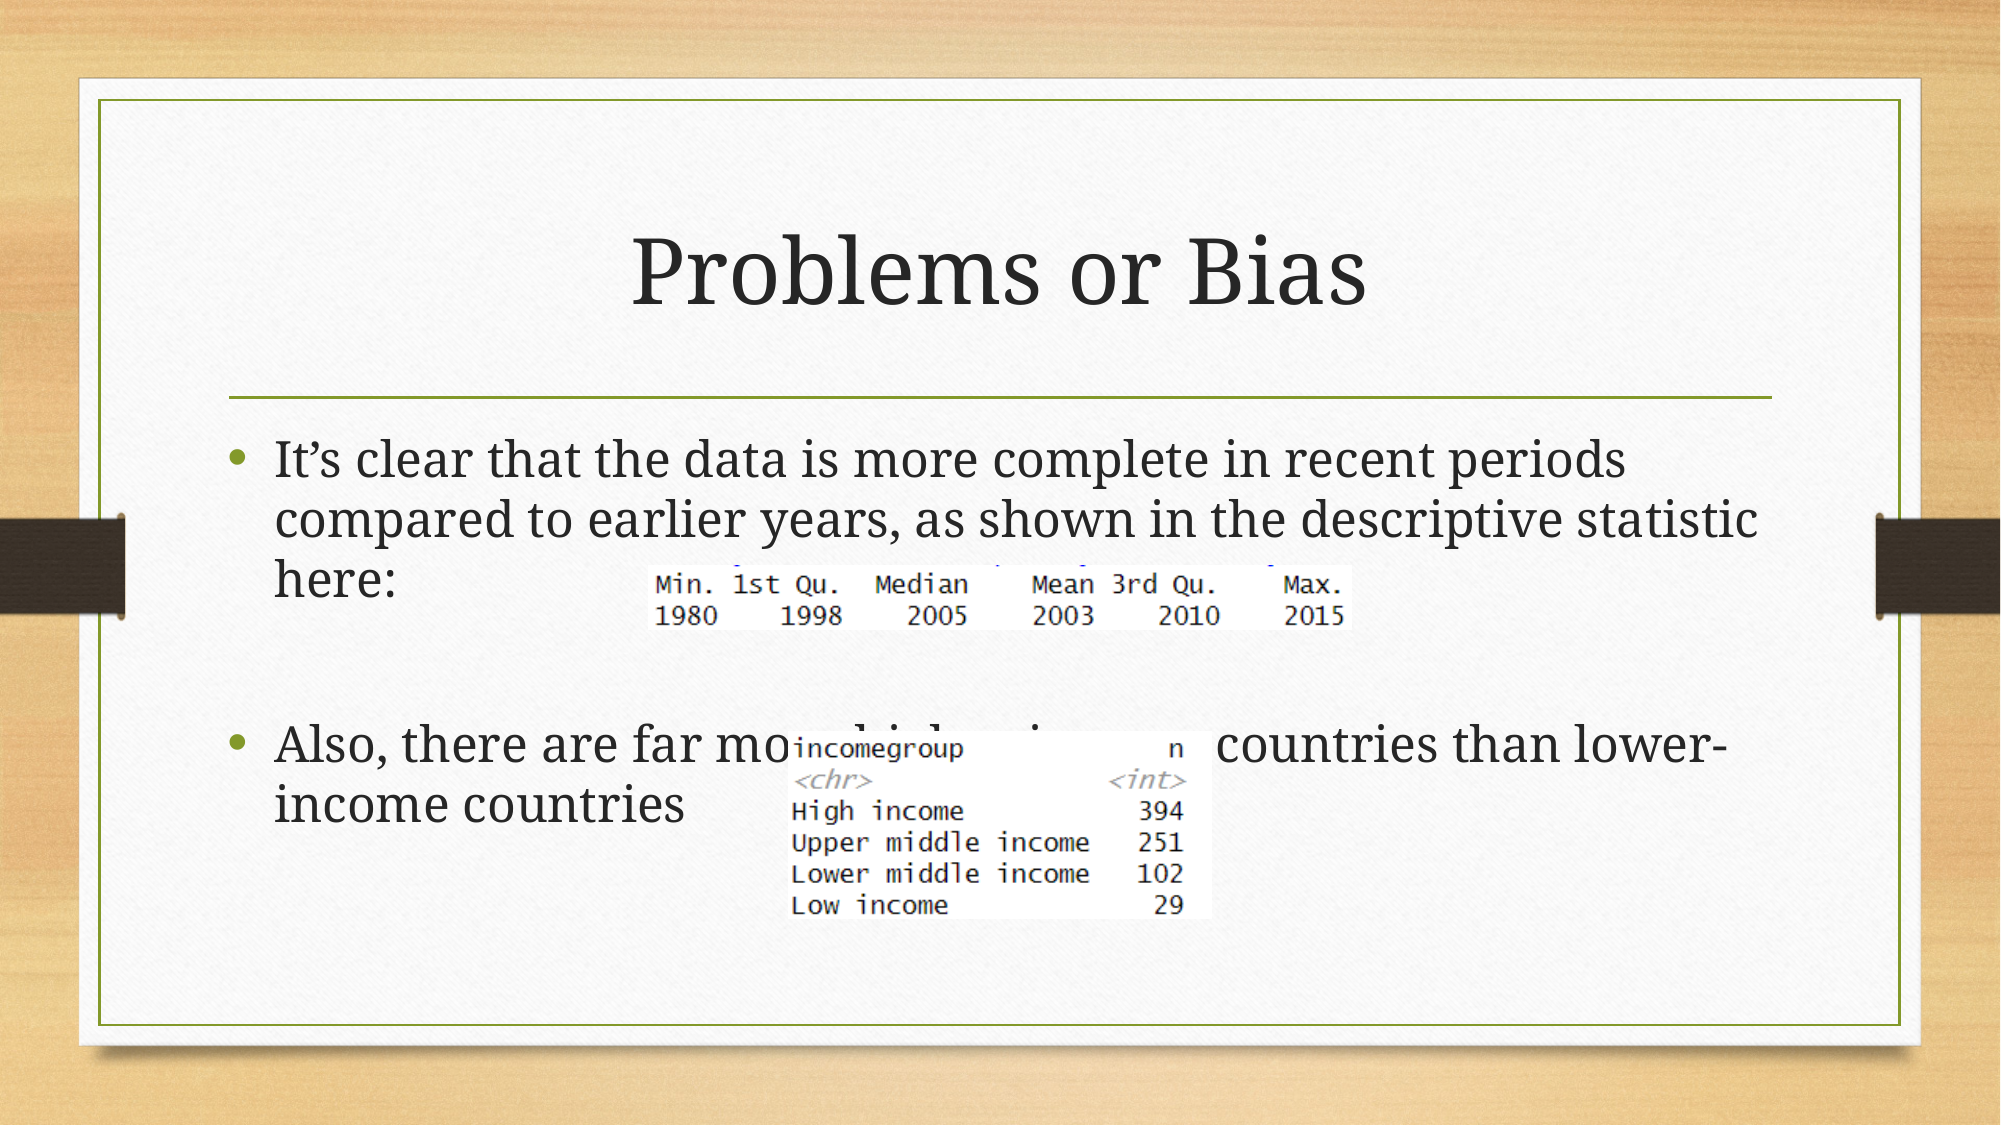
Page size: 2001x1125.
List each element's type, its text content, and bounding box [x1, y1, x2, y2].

list It’s clear that the data is more complete in recent periods compared to earlier years, as shown in the descriptive statistic here: Also, there are far more higher-income countries than lower-income countries [212, 419, 1788, 964]
title Problems or Bias [212, 161, 1788, 375]
picture [0, 0, 2001, 1125]
